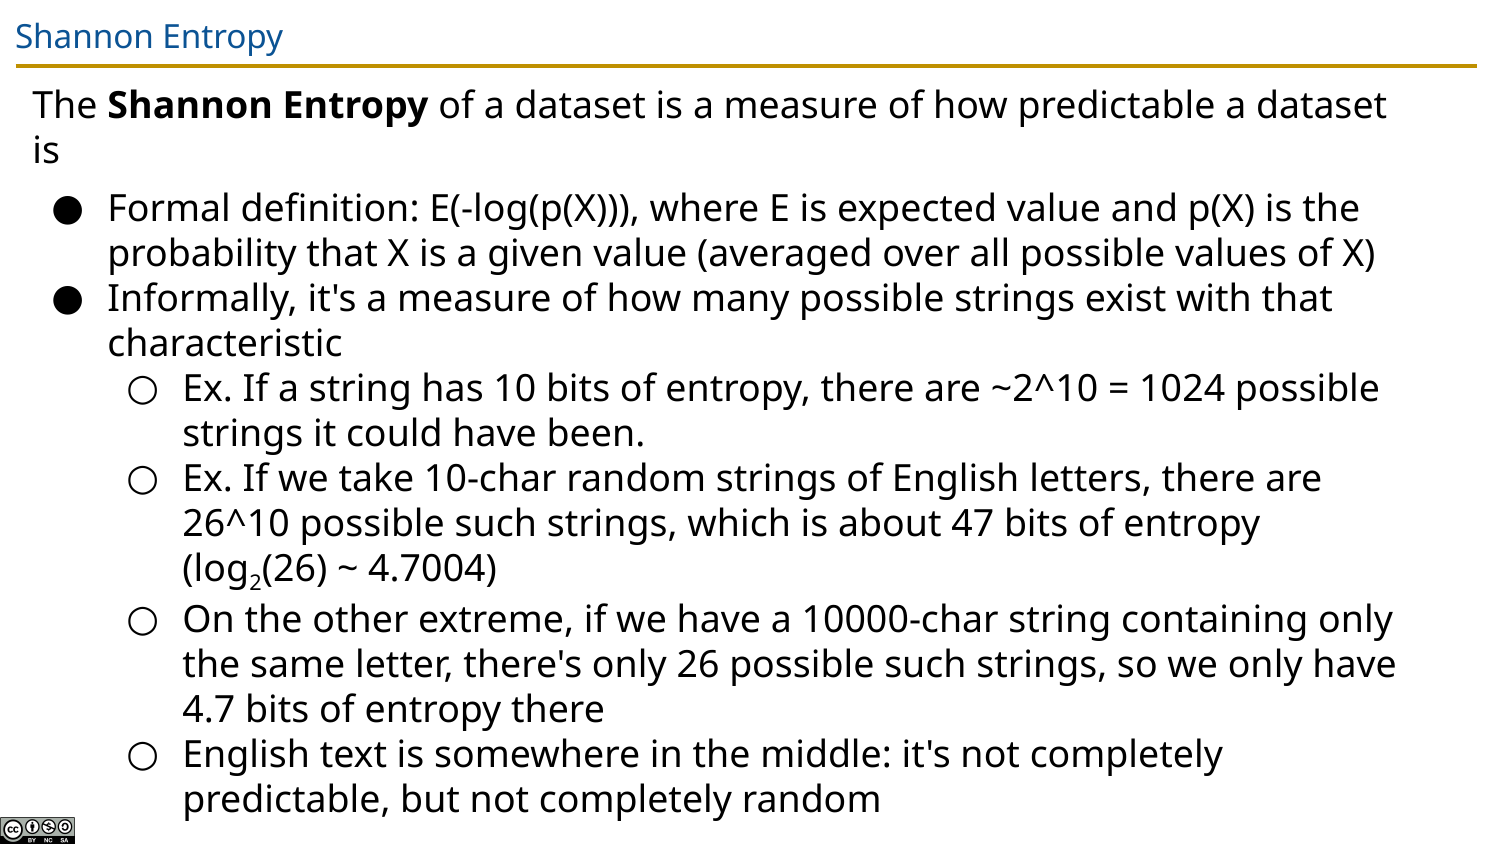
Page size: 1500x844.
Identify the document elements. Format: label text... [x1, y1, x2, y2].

list The Shannon Entropy of a dataset is a measure of how predictable a dataset is Formal definition: E(-log(p(X))), where E is expected value and p(X) is the probability that X is a given value (averaged over all possible values of X) Informally, it's a measure of how many possible strings exist with that characteristic Ex. If a string has 10 bits of entropy, there are ~2^10 = 1024 possible strings it could have been. Ex. If we take 10-char random strings of English letters, there are 26^10 possible such strings, which is about 47 bits of entropy (log2(26) ~ 4.7004) On the other extreme, if we have a 10000-char string containing only the same letter, there's only 26 possible such strings, so we only have 4.7 bits of entropy there English text is somewhere in the middle: it's not completely predictable, but not completely random [17, 65, 1416, 627]
picture [0, 817, 75, 844]
title Shannon Entropy [0, 0, 1398, 65]
